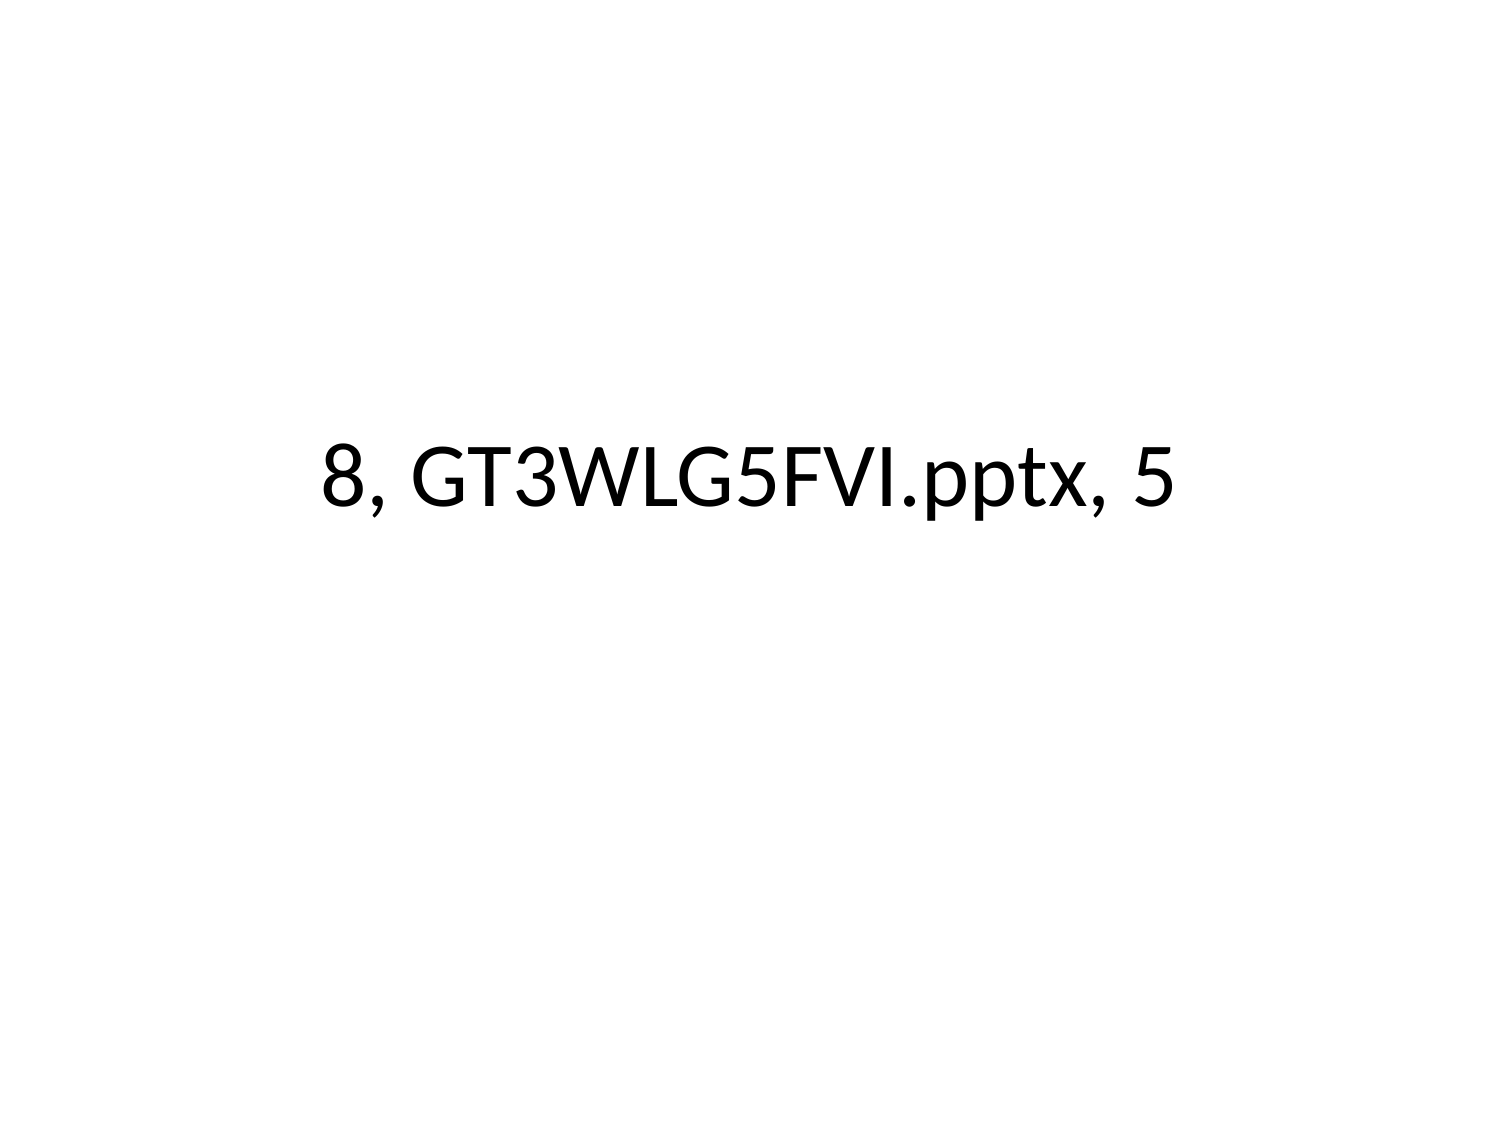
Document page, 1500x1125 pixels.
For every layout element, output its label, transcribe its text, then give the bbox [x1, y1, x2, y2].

title 8, GT3WLG5FVI.pptx, 5 [112, 349, 1388, 591]
